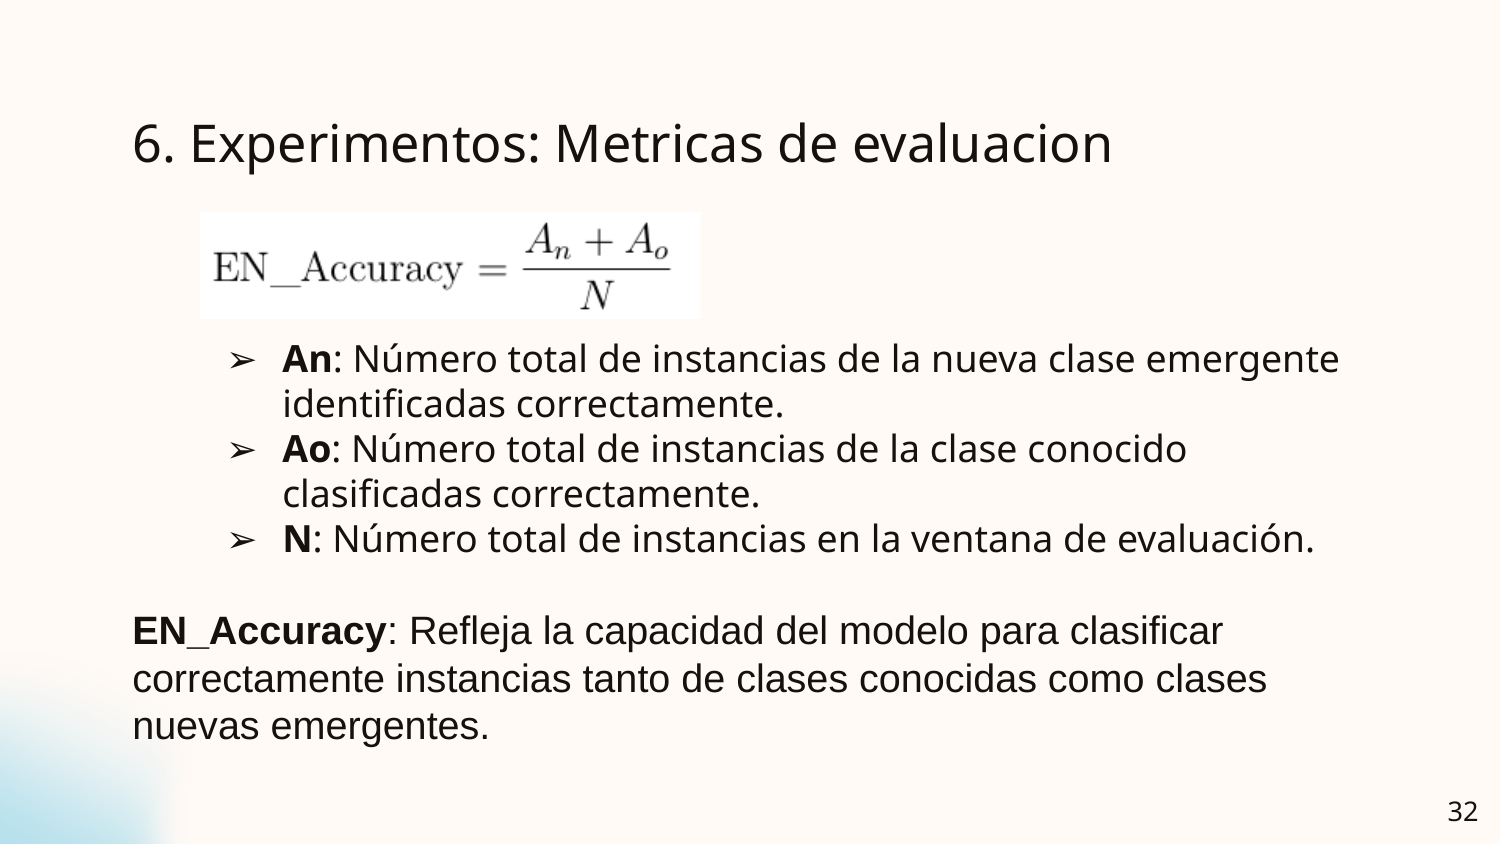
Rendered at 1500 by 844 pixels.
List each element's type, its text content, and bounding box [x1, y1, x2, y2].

slide_number ‹#› [1403, 779, 1494, 844]
title 6. Experimentos: Metricas de evaluacion [117, 95, 1383, 186]
text_box An: Número total de instancias de la nueva clase emergente identificadas correctamente. Ao: Número total de instancias de la clase conocido clasificadas correctamente. N: Número total de instancias en la ventana de evaluación. EN_Accuracy: Refleja la capacidad del modelo para clasificar correctamente instancias tanto de clases conocidas como clases nuevas emergentes. [117, 230, 1383, 756]
text_box [12, 284, 1219, 811]
picture [0, 561, 286, 844]
picture [199, 212, 701, 320]
